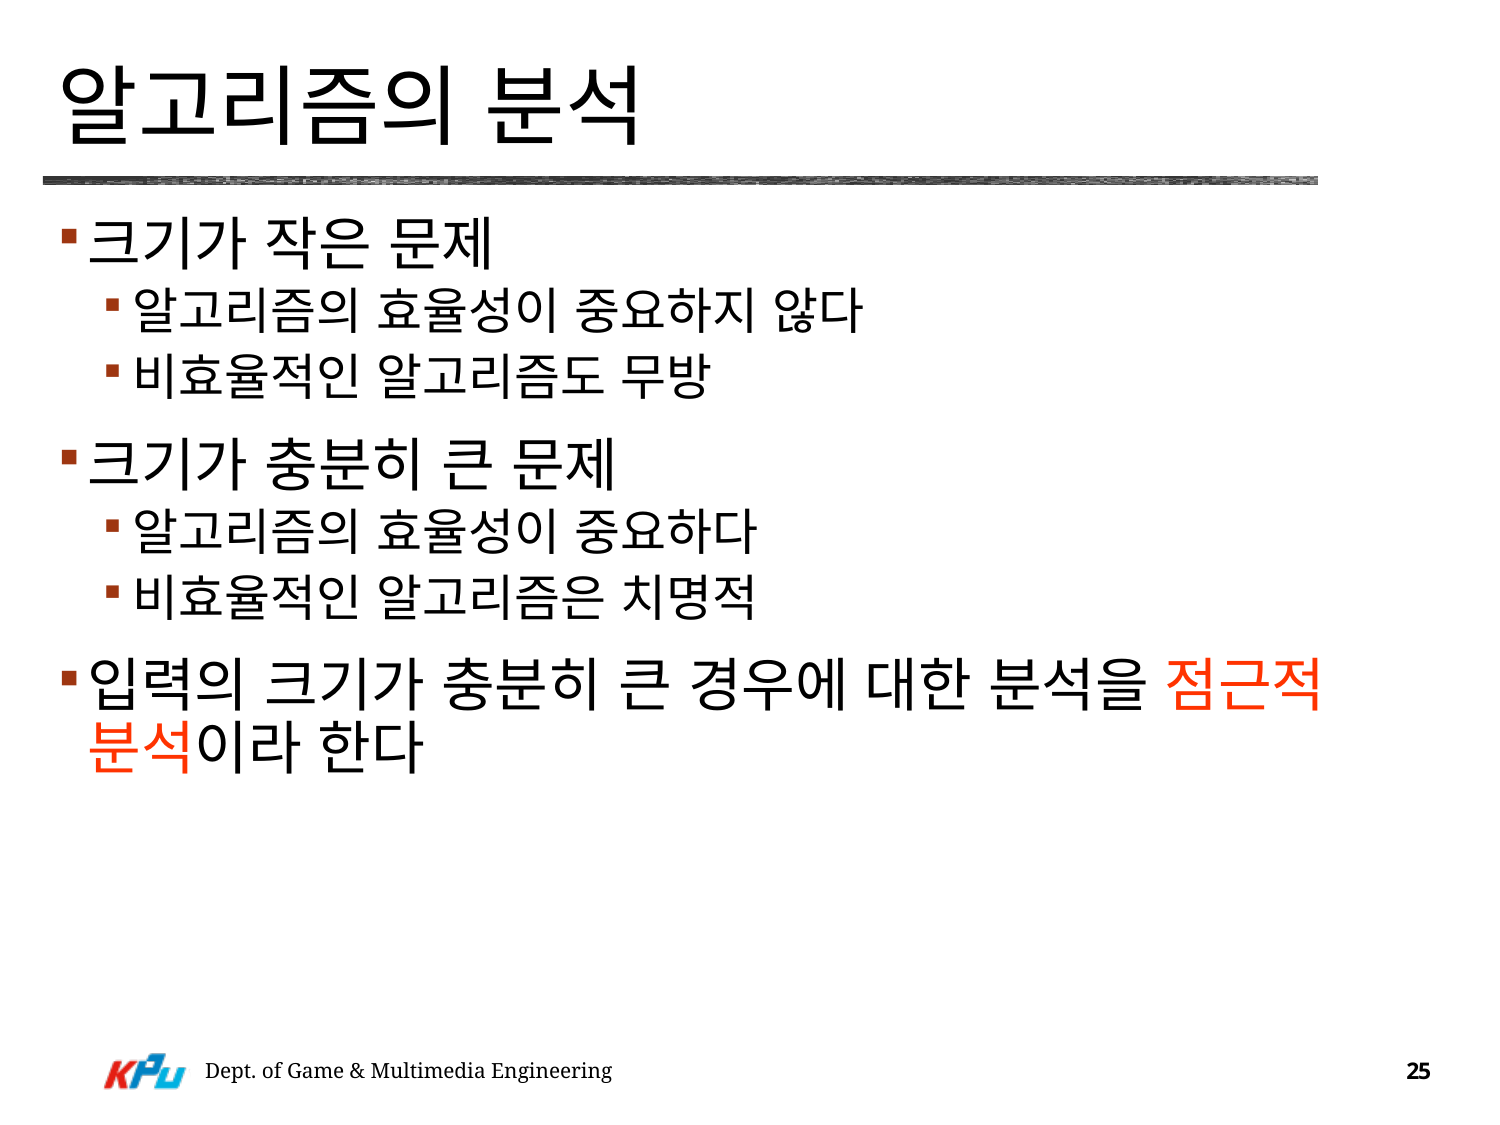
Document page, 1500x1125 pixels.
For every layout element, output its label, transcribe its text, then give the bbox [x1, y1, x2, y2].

slide_number 25 [1379, 1042, 1459, 1103]
footer Dept. of Game & Multimedia Engineering [190, 1042, 879, 1103]
title 알고리즘의 분석 [42, 39, 1458, 182]
list 크기가 작은 문제 알고리즘의 효율성이 중요하지 않다 비효율적인 알고리즘도 무방 크기가 충분히 큰 문제 알고리즘의 효율성이 중요하다 비효율적인 알고리즘은 치명적 입력의 크기가 충분히 큰 경우에 대한 분석을 점근적 분석이라 한다 [42, 207, 1458, 1013]
picture [92, 1030, 191, 1120]
